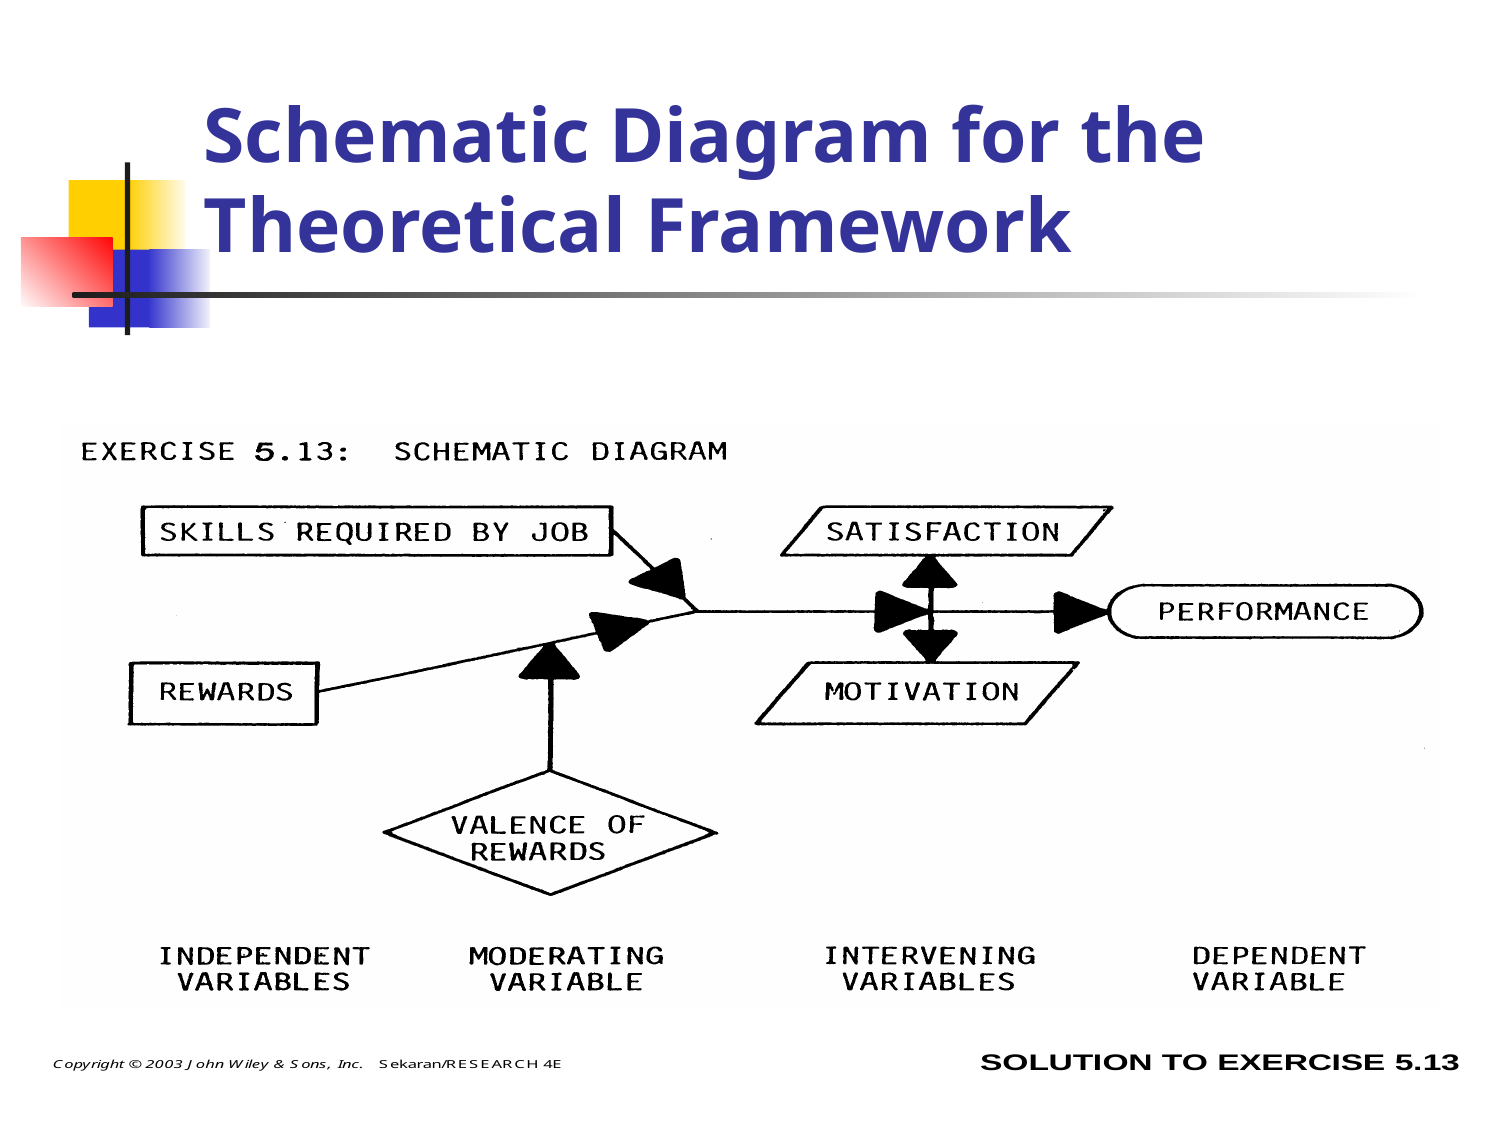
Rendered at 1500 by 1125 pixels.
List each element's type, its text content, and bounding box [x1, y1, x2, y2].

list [0, 337, 1500, 1095]
title Schematic Diagram for the Theoretical Framework [188, 35, 1468, 275]
